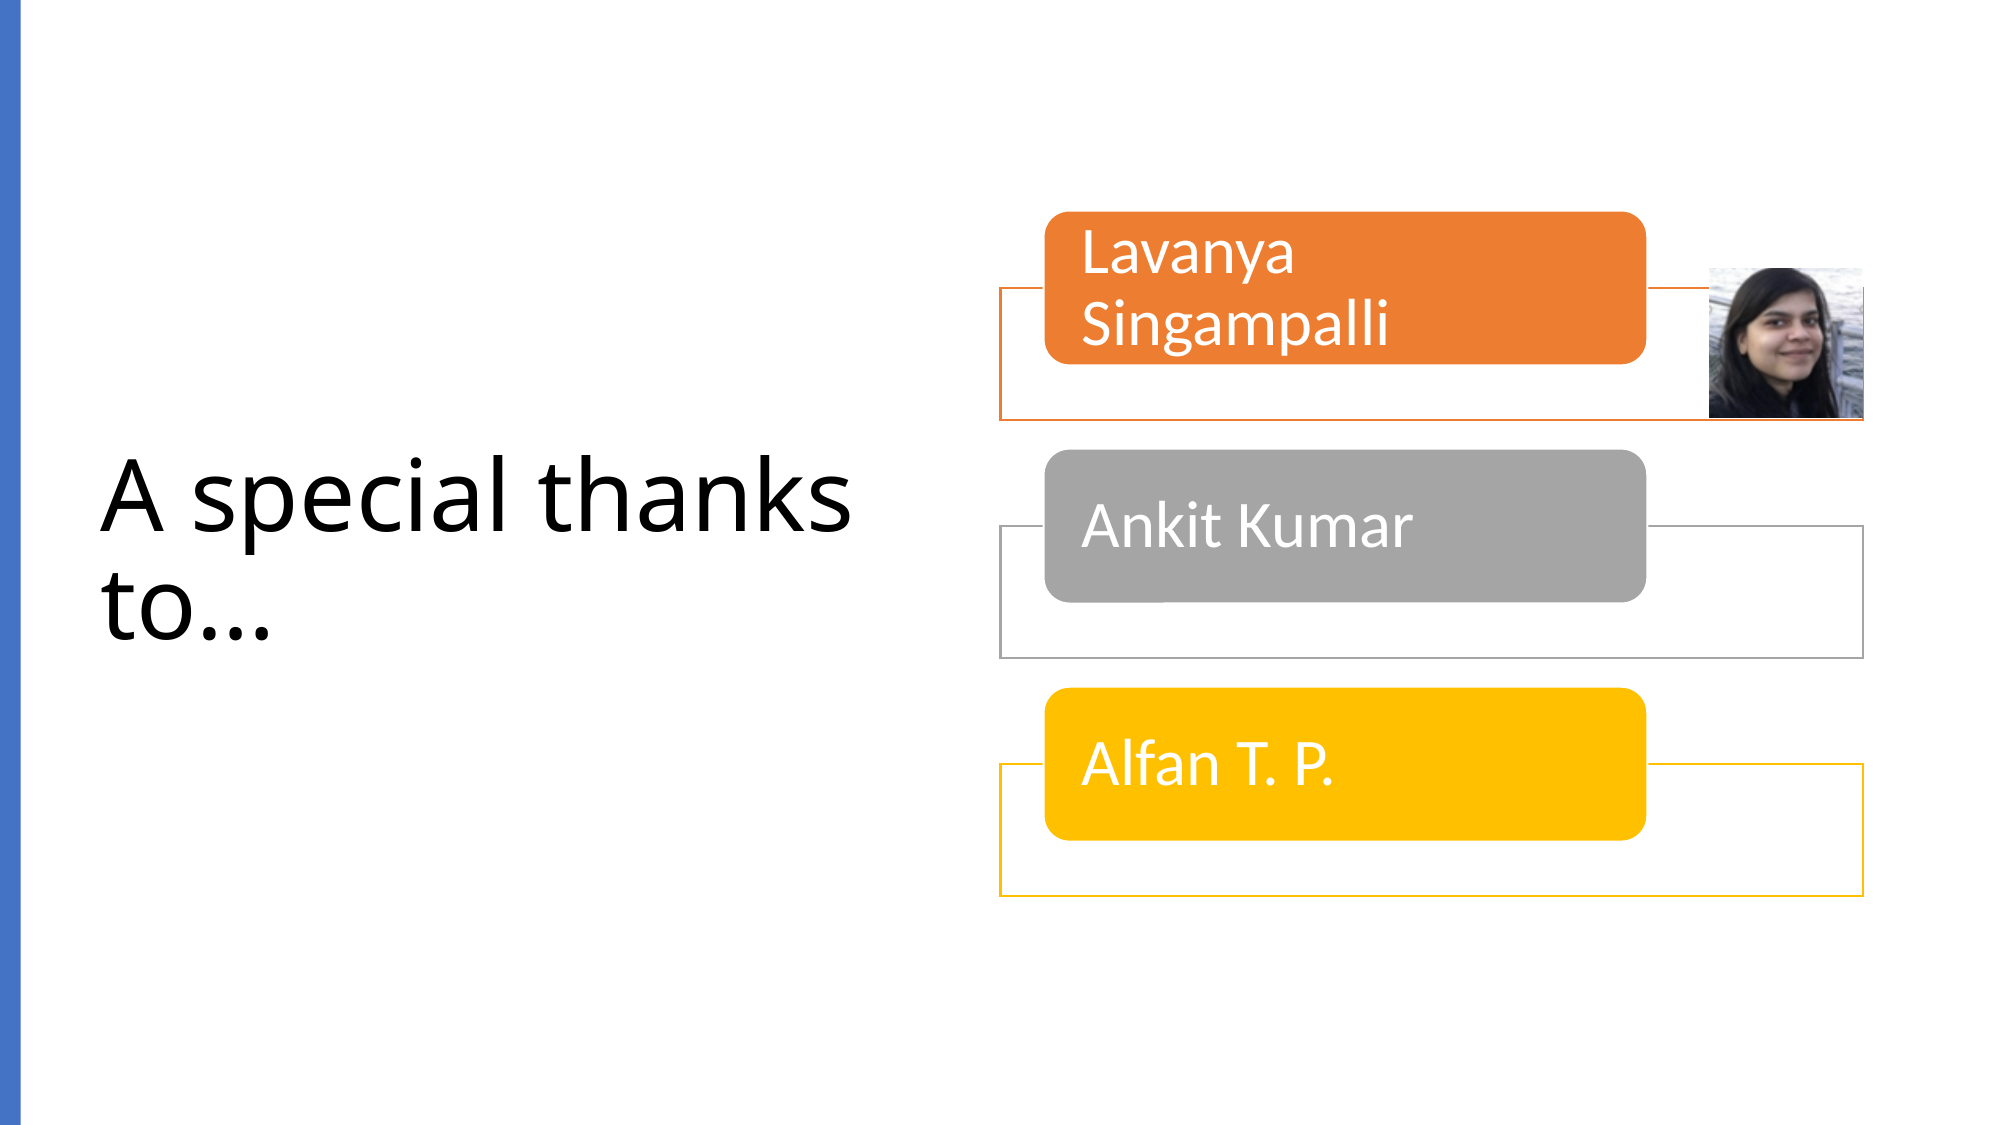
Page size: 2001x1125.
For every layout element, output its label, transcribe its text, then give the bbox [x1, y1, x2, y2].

text_box [0, 0, 21, 1125]
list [1000, 101, 1863, 1005]
title A special thanks to… [85, 101, 936, 1005]
picture [1709, 268, 1863, 418]
